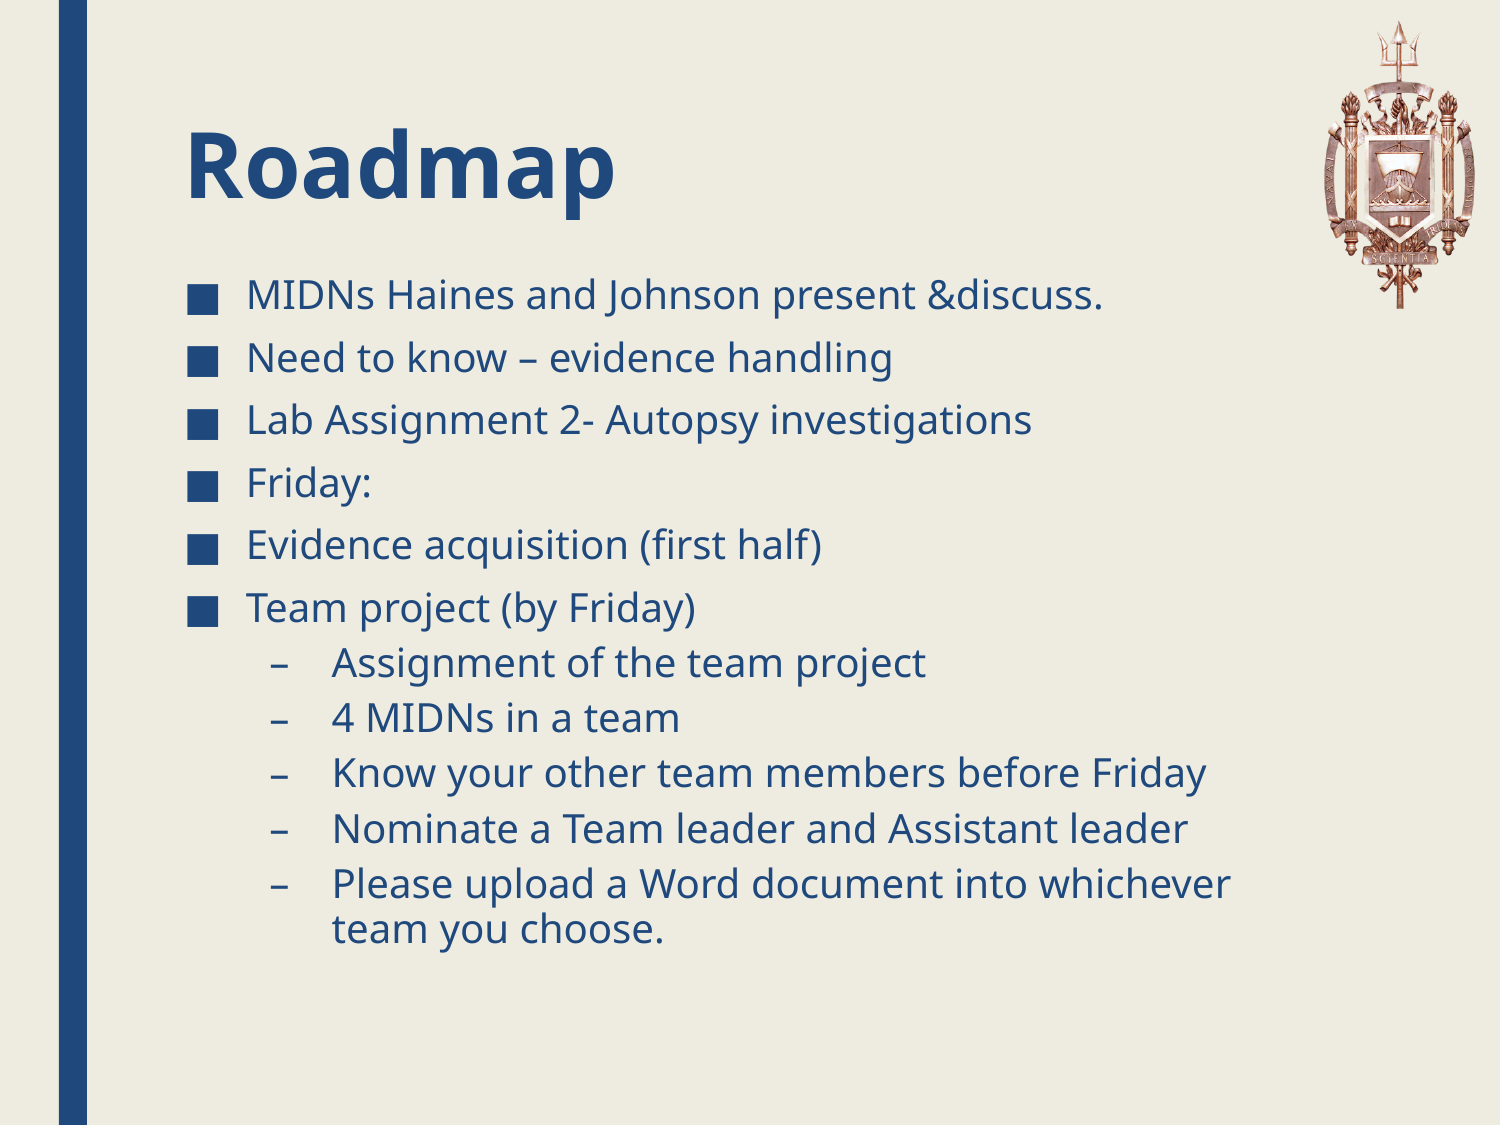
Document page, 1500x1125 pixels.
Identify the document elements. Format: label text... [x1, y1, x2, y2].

title Roadmap [168, 112, 1298, 239]
picture [1320, 17, 1478, 312]
list MIDNs Haines and Johnson present &discuss. Need to know – evidence handling Lab Assignment 2- Autopsy investigations Friday: Evidence acquisition (first half) Team project (by Friday) Assignment of the team project 4 MIDNs in a team Know your other team members before Friday Nominate a Team leader and Assistant leader Please upload a Word document into whichever team you choose. [168, 265, 1321, 963]
